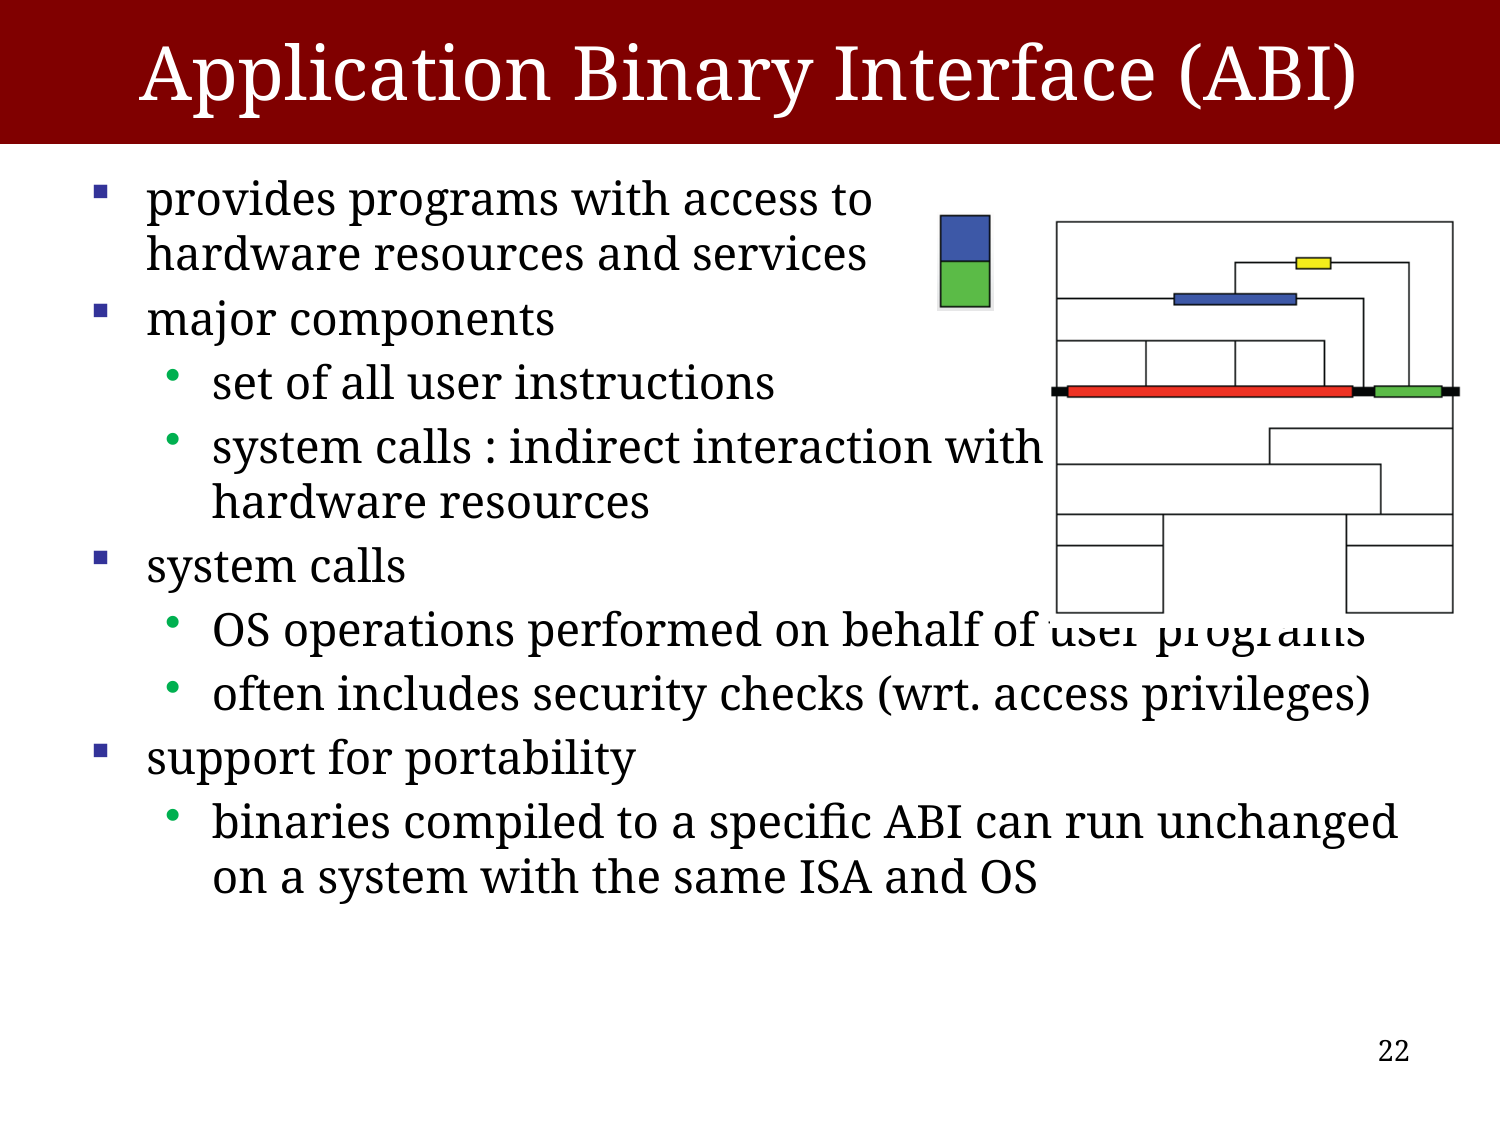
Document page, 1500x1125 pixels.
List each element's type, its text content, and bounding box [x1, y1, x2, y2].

title Application Binary Interface (ABI) [74, 11, 1426, 131]
picture [1049, 212, 1468, 629]
picture [937, 212, 994, 312]
slide_number 22 [1112, 1024, 1426, 1101]
list provides programs with access to hardware resources and services major components set of all user instructions system calls : indirect interaction with hardware resources system calls OS operations performed on behalf of user programs often includes security checks (wrt. access privileges) support for portability binaries compiled to a specific ABI can run unchanged on a system with the same ISA and OS [74, 162, 1426, 1038]
